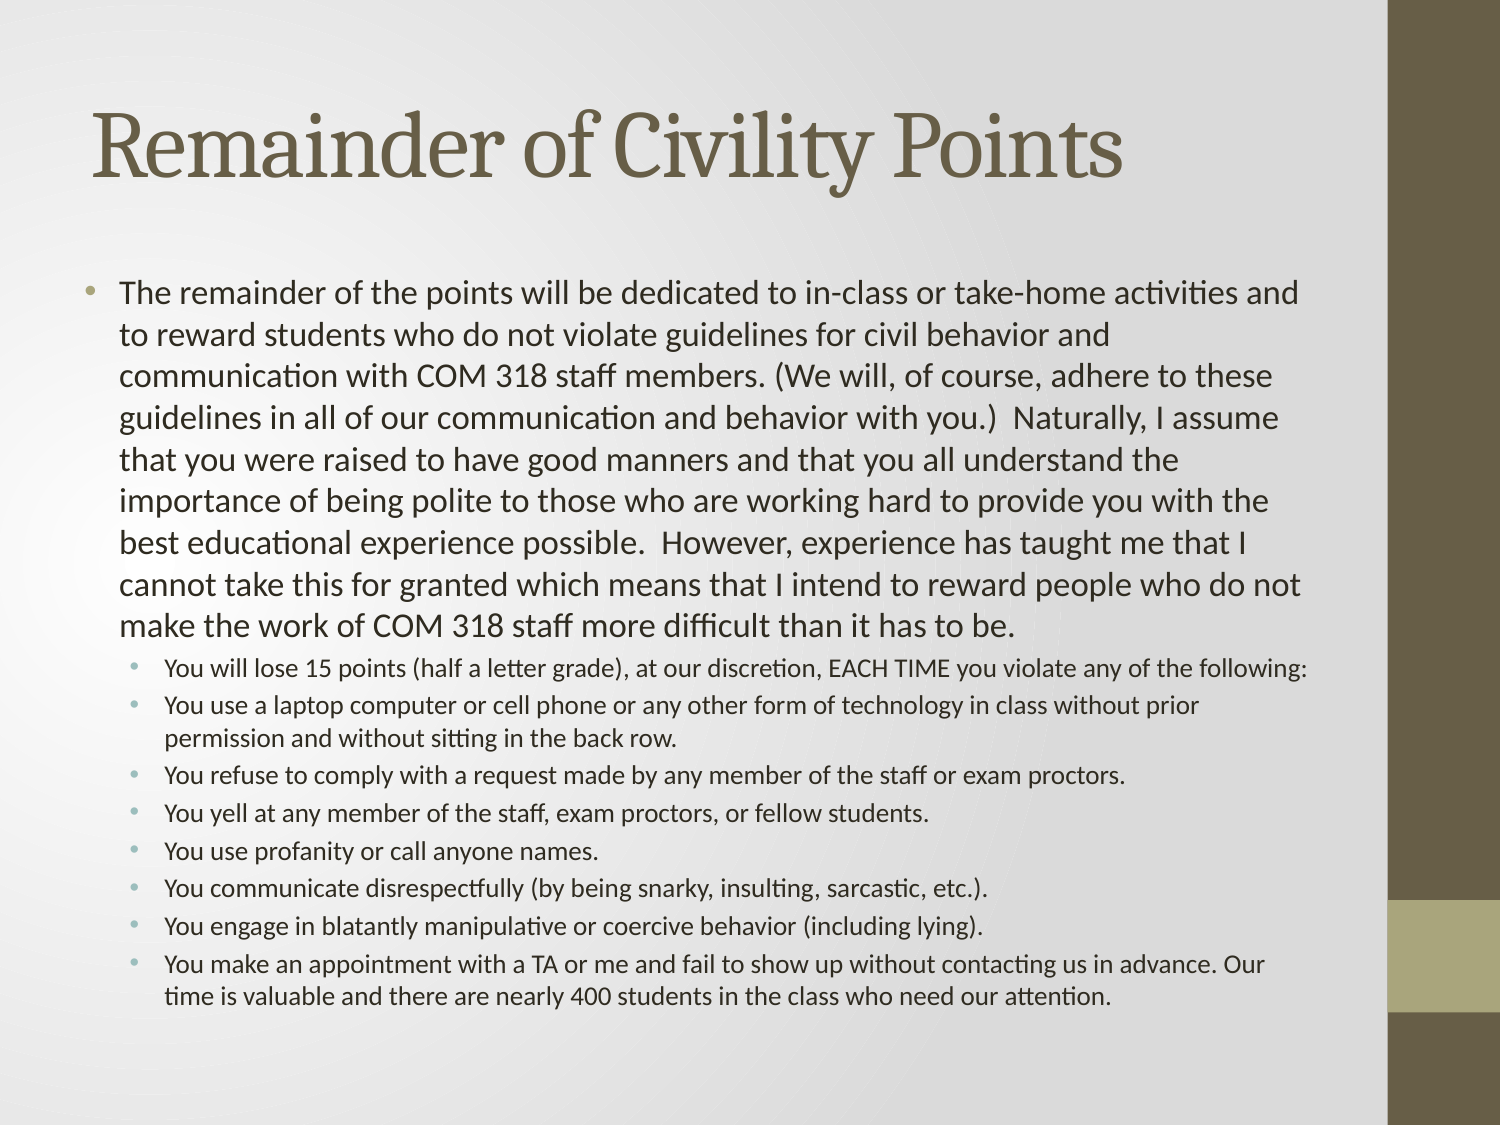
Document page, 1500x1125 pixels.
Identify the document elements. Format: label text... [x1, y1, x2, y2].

title Remainder of Civility Points [75, 45, 1325, 233]
list The remainder of the points will be dedicated to in-class or take-home activities and to reward students who do not violate guidelines for civil behavior and communication with COM 318 staff members. (We will, of course, adhere to these guidelines in all of our communication and behavior with you.) Naturally, I assume that you were raised to have good manners and that you all understand the importance of being polite to those who are working hard to provide you with the best educational experience possible. However, experience has taught me that I cannot take this for granted which means that I intend to reward people who do not make the work of COM 318 staff more difficult than it has to be. You will lose 15 points (half a letter grade), at our discretion, EACH TIME you violate any of the following: You use a laptop computer or cell phone or any other form of technology in class without prior permission and without sitting in the back row. You refuse to comply with a request made by any member of the staff or exam proctors. You yell at any member of the staff, exam proctors, or fellow students. You use profanity or call anyone names. You communicate disrespectfully (by being snarky, insulting, sarcastic, etc.). You engage in blatantly manipulative or coercive behavior (including lying). You make an appointment with a TA or me and fail to show up without contacting us in advance. Our time is valuable and there are nearly 400 students in the class who need our attention. [52, 262, 1325, 1050]
